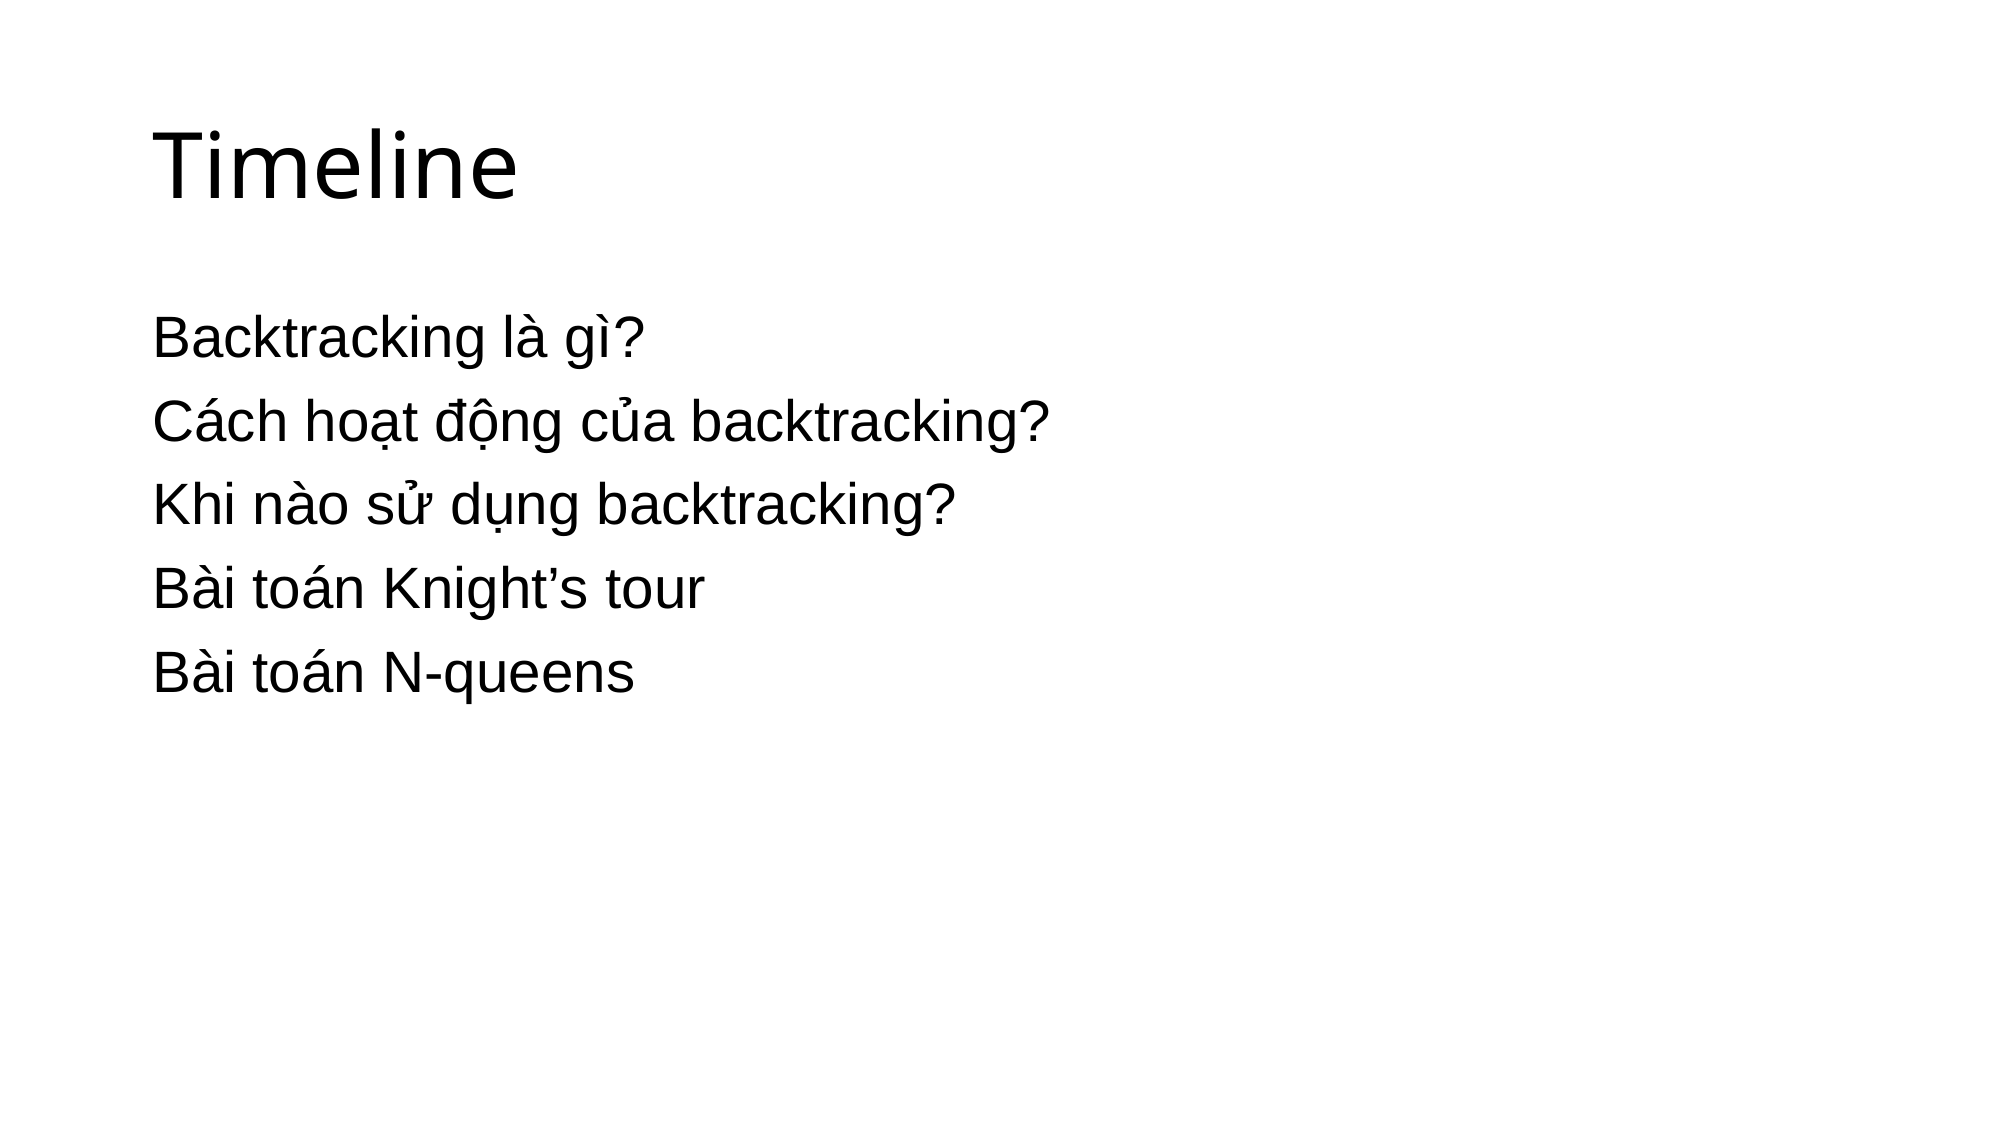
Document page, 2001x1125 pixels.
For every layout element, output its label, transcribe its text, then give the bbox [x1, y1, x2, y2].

list Backtracking là gì? Cách hoạt động của backtracking? Khi nào sử dụng backtracking? Bài toán Knight’s tour Bài toán N-queens [137, 299, 1863, 1014]
title Timeline [137, 59, 1863, 278]
